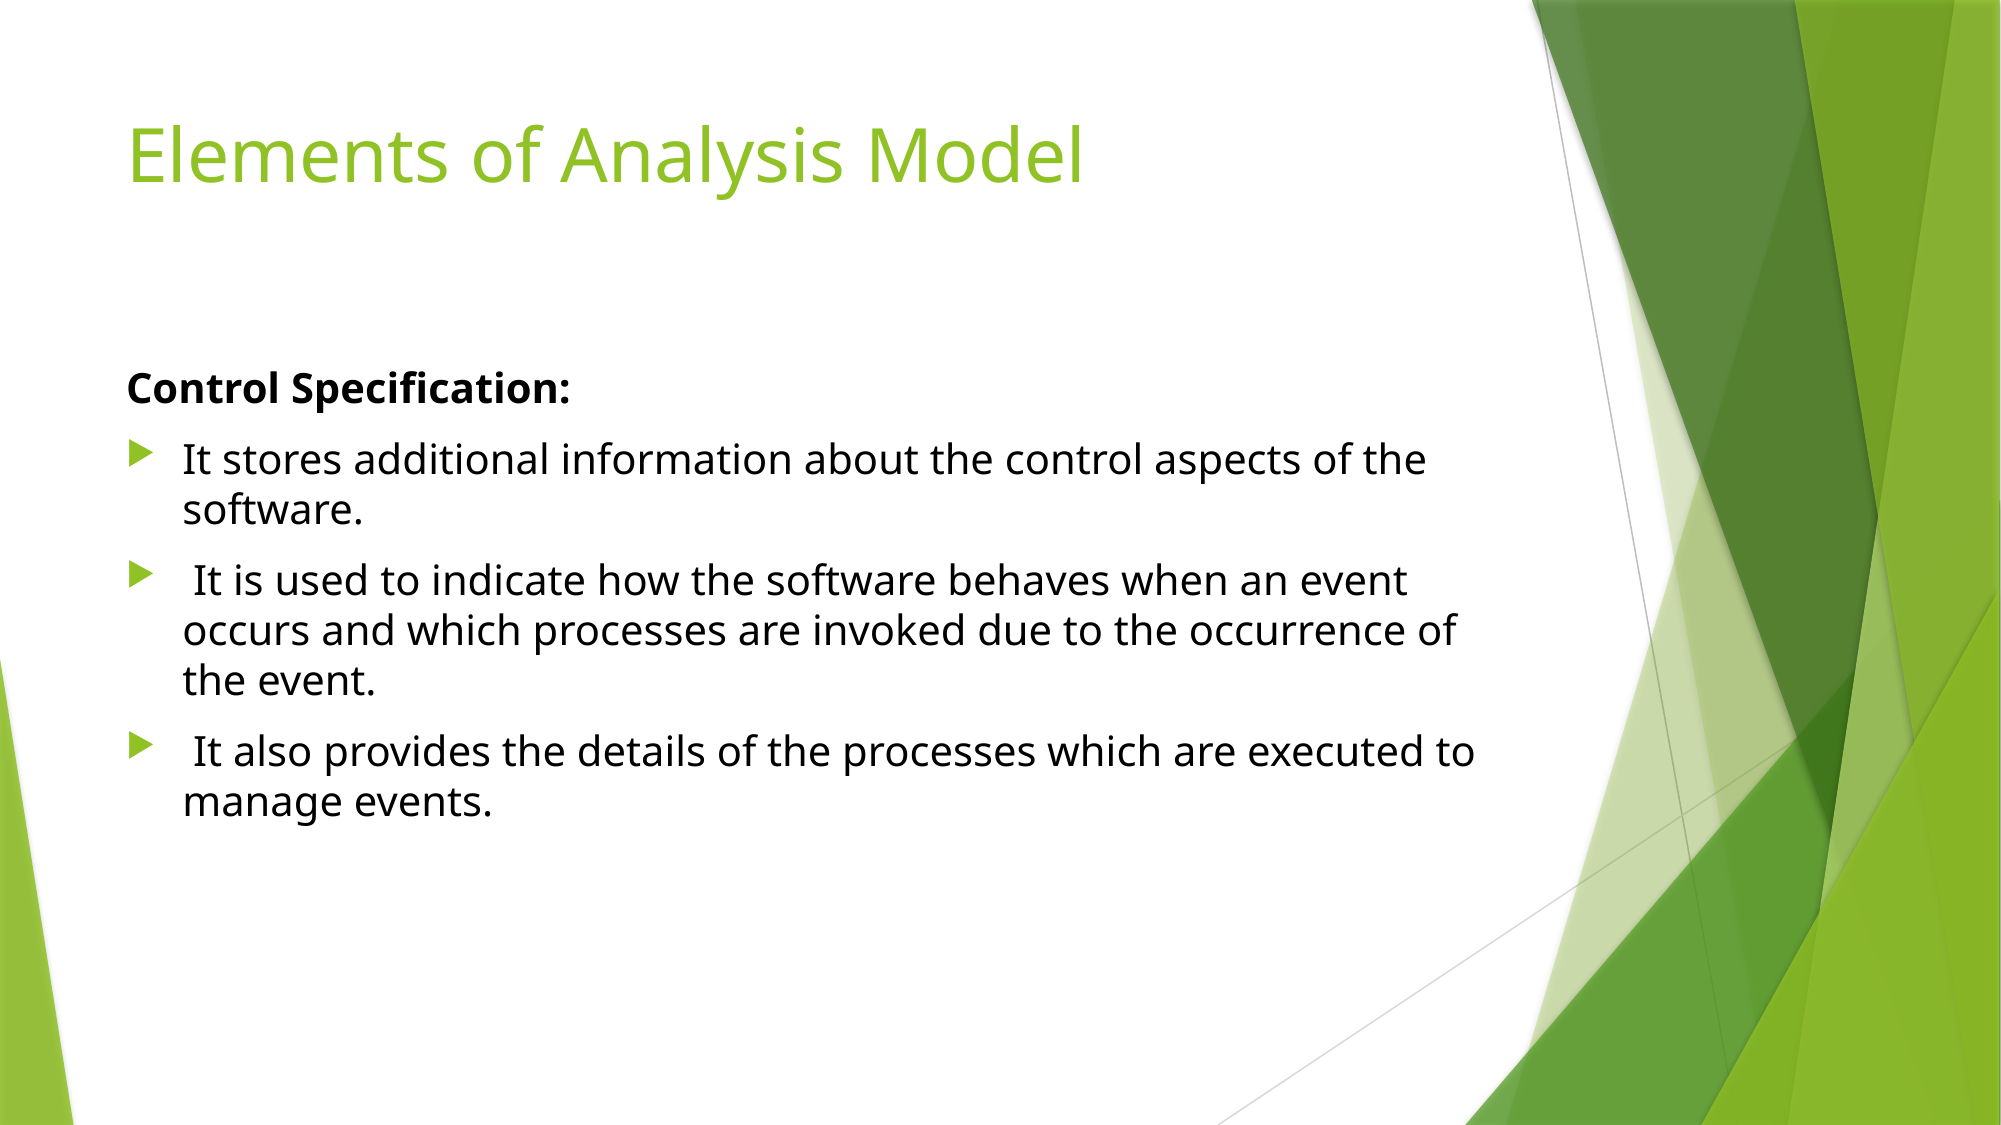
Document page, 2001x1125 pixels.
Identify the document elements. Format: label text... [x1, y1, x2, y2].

list Control Specification: It stores additional information about the control aspects of the software. It is used to indicate how the software behaves when an event occurs and which processes are invoked due to the occurrence of the event. It also provides the details of the processes which are executed to manage events. [111, 354, 1522, 992]
title Elements of Analysis Model [111, 99, 1522, 317]
